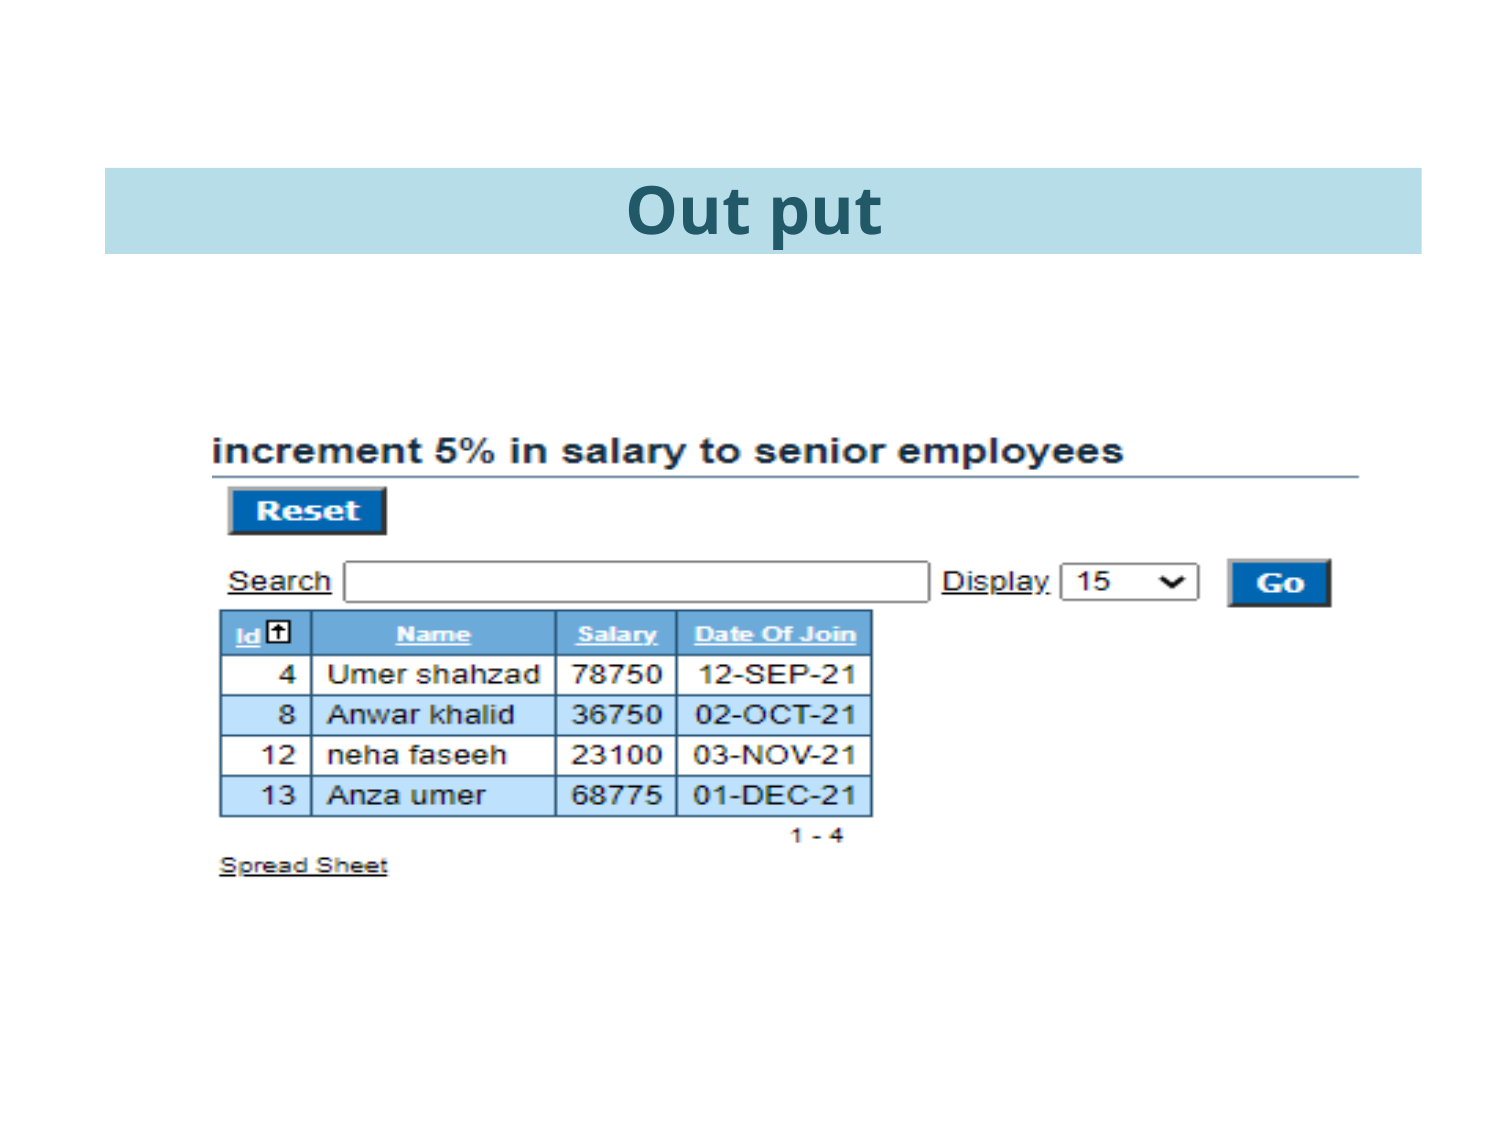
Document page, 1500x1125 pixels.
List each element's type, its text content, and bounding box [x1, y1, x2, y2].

title Out put [104, 167, 1423, 255]
picture [212, 417, 1380, 981]
